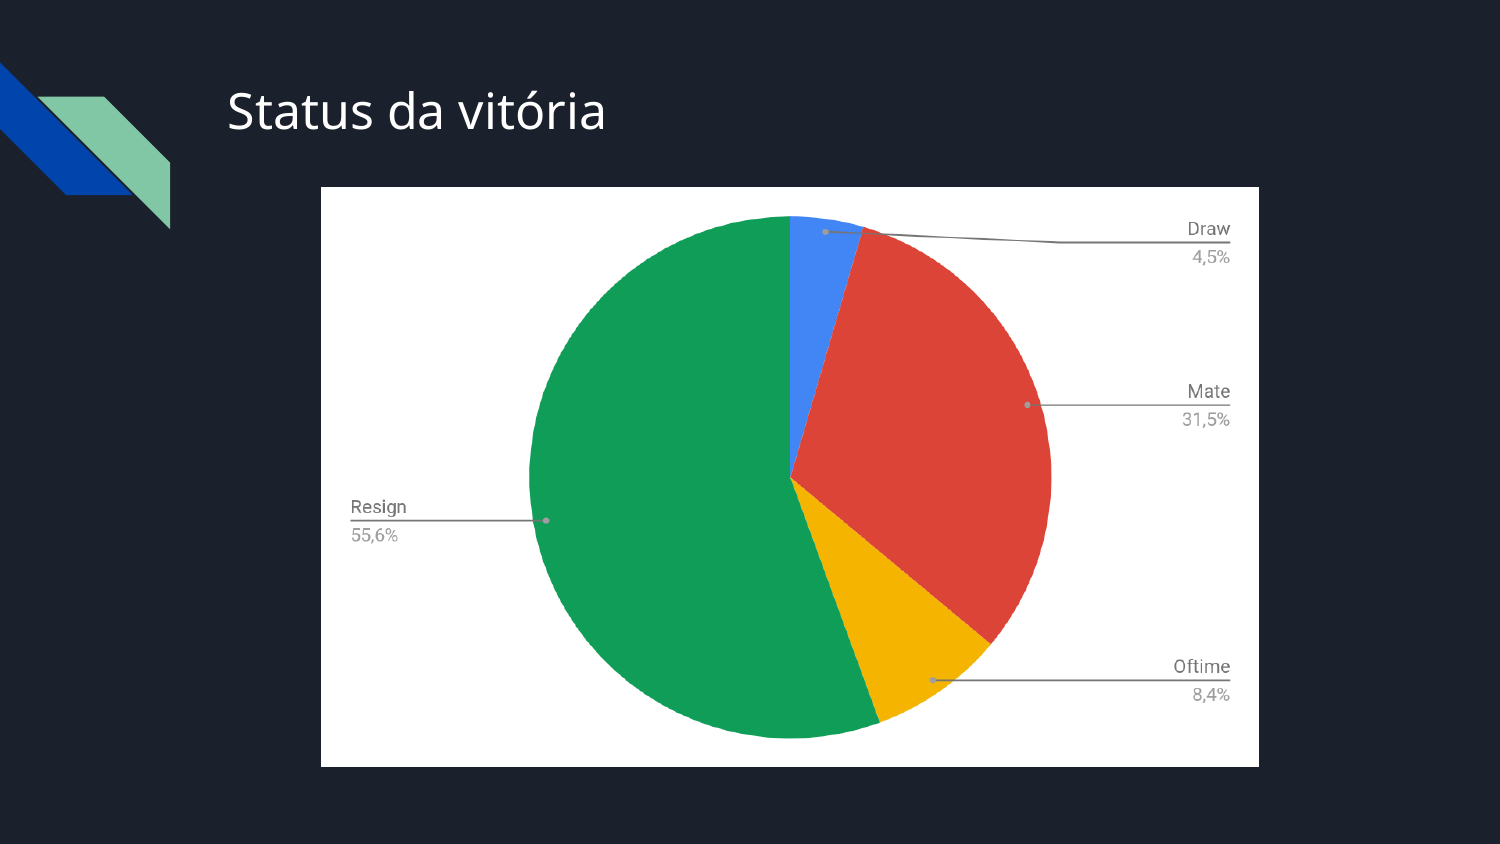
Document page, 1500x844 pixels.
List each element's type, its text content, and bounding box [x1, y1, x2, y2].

picture [321, 187, 1259, 768]
title Status da vitória [212, 64, 1368, 215]
